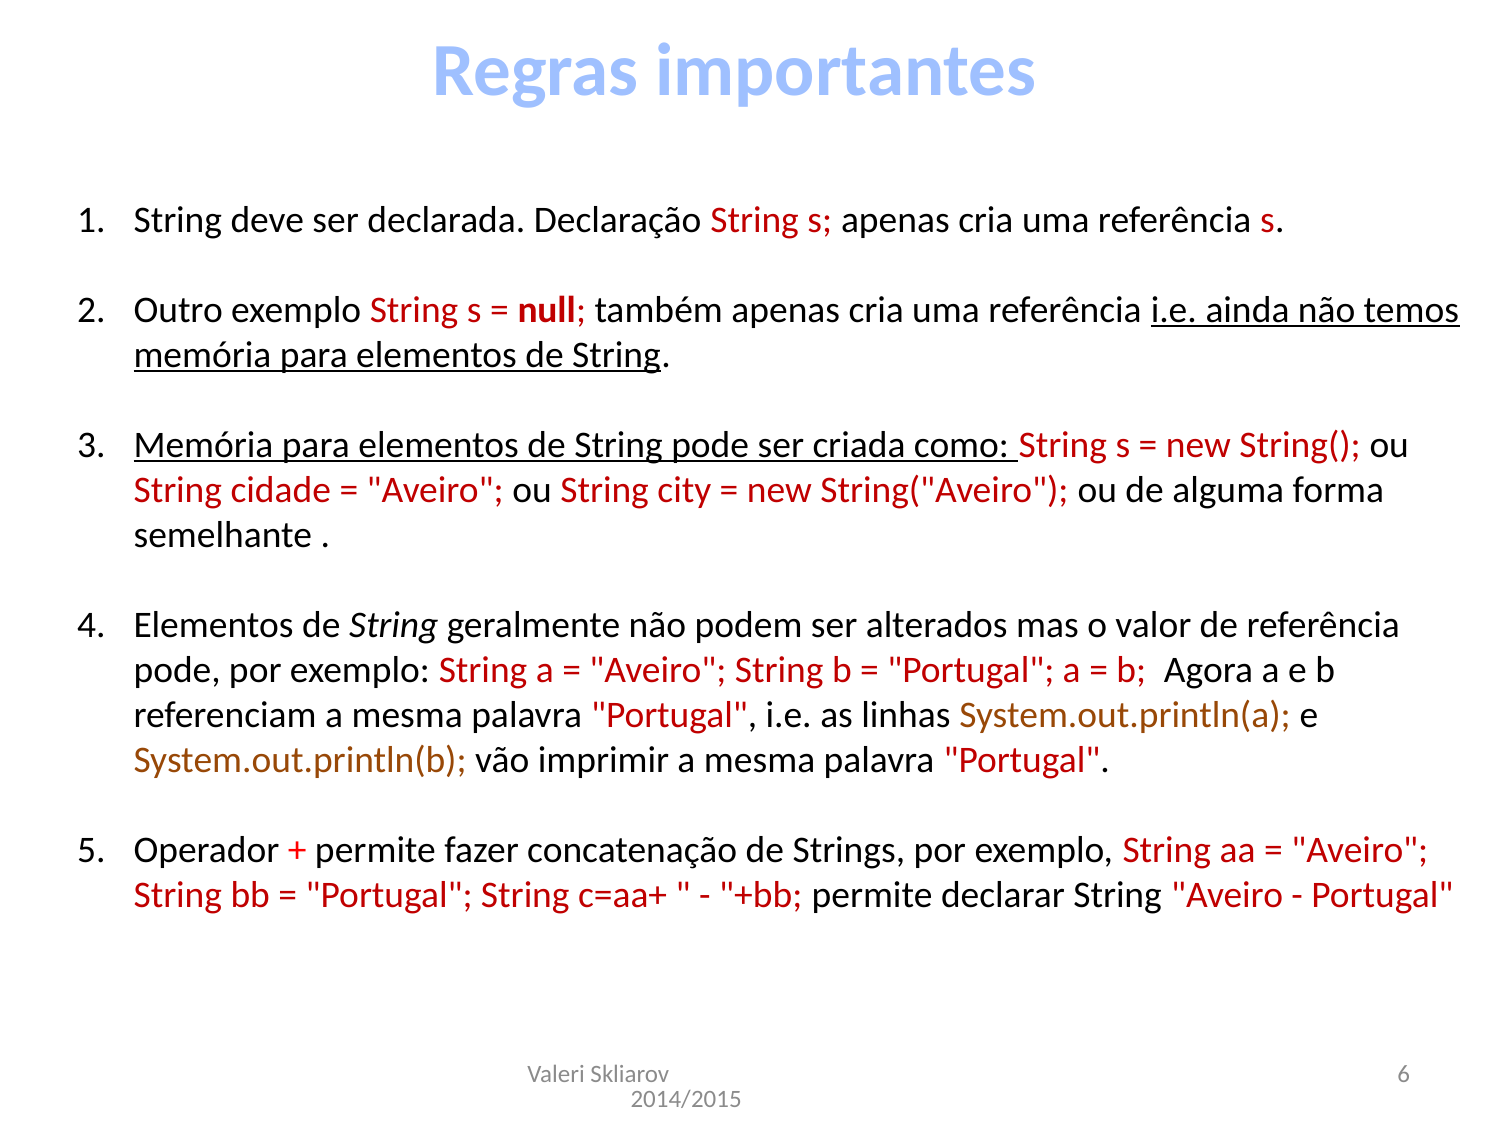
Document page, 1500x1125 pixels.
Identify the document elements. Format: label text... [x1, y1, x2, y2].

text_box Regras importantes [416, 12, 1052, 118]
text_box String deve ser declarada. Declaração String s; apenas cria uma referência s. Outro exemplo String s = null; também apenas cria uma referência i.e. ainda não temos memória para elementos de String. Memória para elementos de String pode ser criada como: String s = new String(); ou String cidade = "Aveiro"; ou String city = new String("Aveiro"); ou de alguma forma semelhante . Elementos de String geralmente não podem ser alterados mas o valor de referência pode, por exemplo: String a = "Aveiro"; String b = "Portugal"; a = b; Agora a e b referenciam a mesma palavra "Portugal", i.e. as linhas System.out.println(a); e System.out.println(b); vão imprimir a mesma palavra "Portugal". Operador + permite fazer concatenação de Strings, por exemplo, String aa = "Aveiro"; String bb = "Portugal"; String c=aa+ " - "+bb; permite declarar String "Aveiro - Portugal" [62, 187, 1488, 923]
slide_number 6 [1074, 1042, 1425, 1103]
footer Valeri Skliarov 2014/2015 [512, 1042, 988, 1103]
